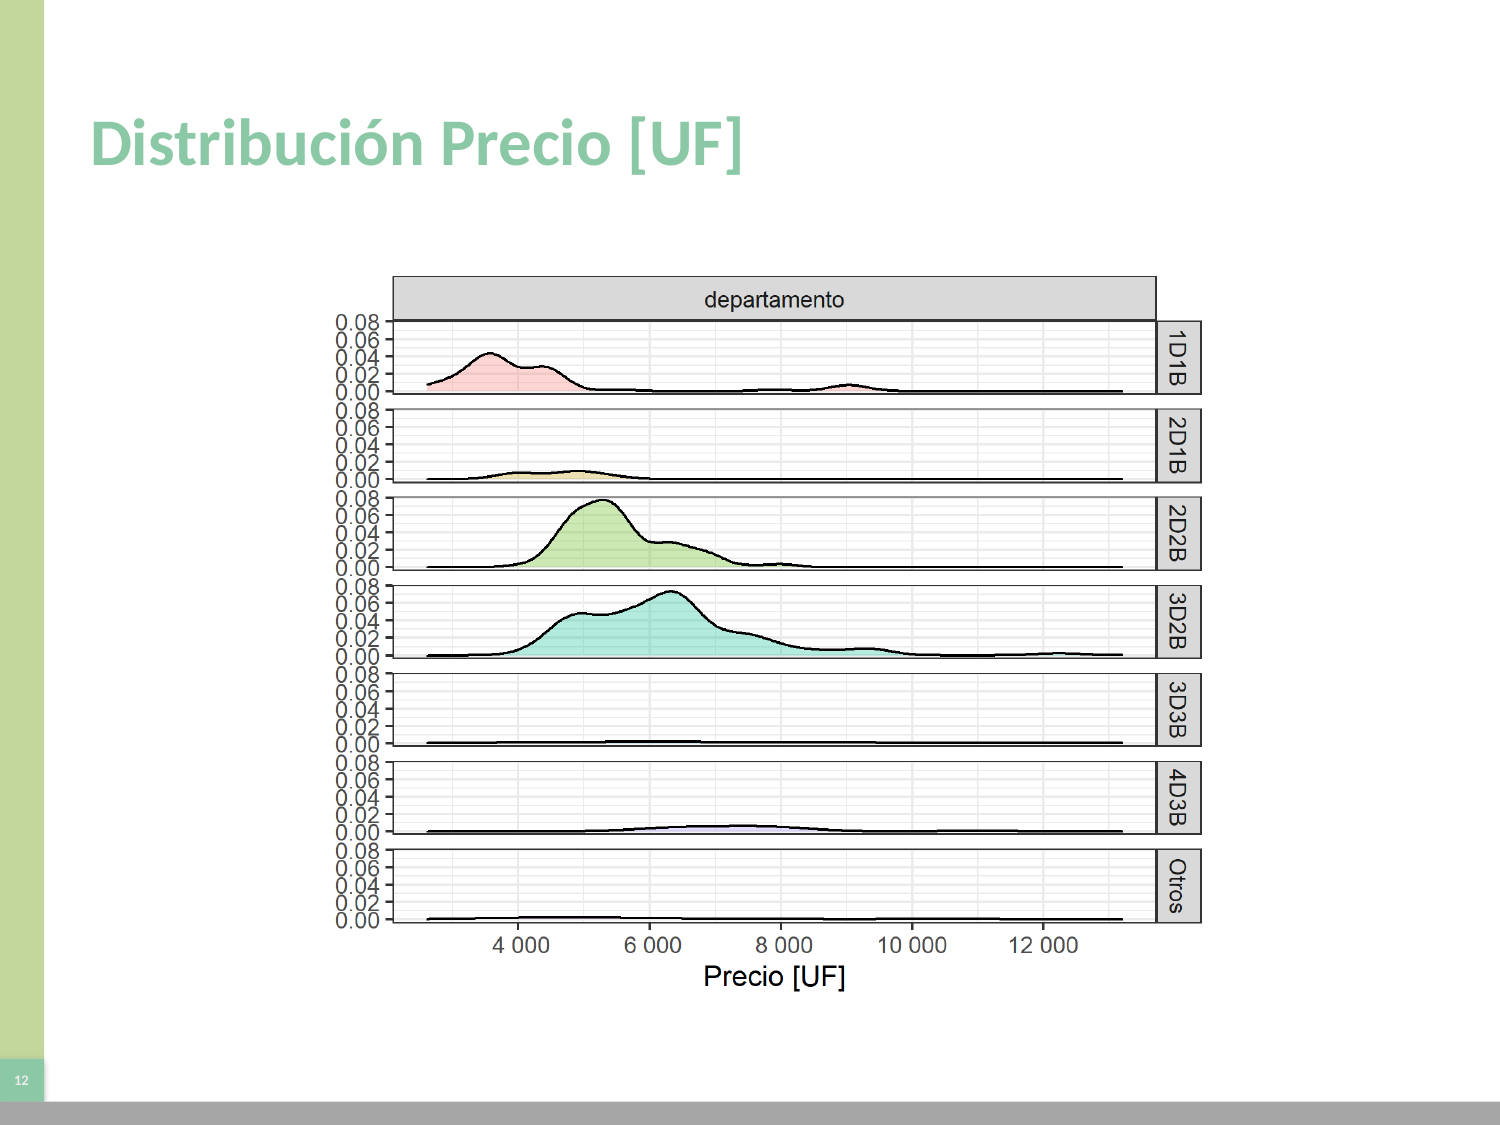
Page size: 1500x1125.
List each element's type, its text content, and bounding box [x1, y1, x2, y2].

picture [287, 262, 1215, 1005]
title Distribución Precio [UF] [75, 45, 1425, 233]
